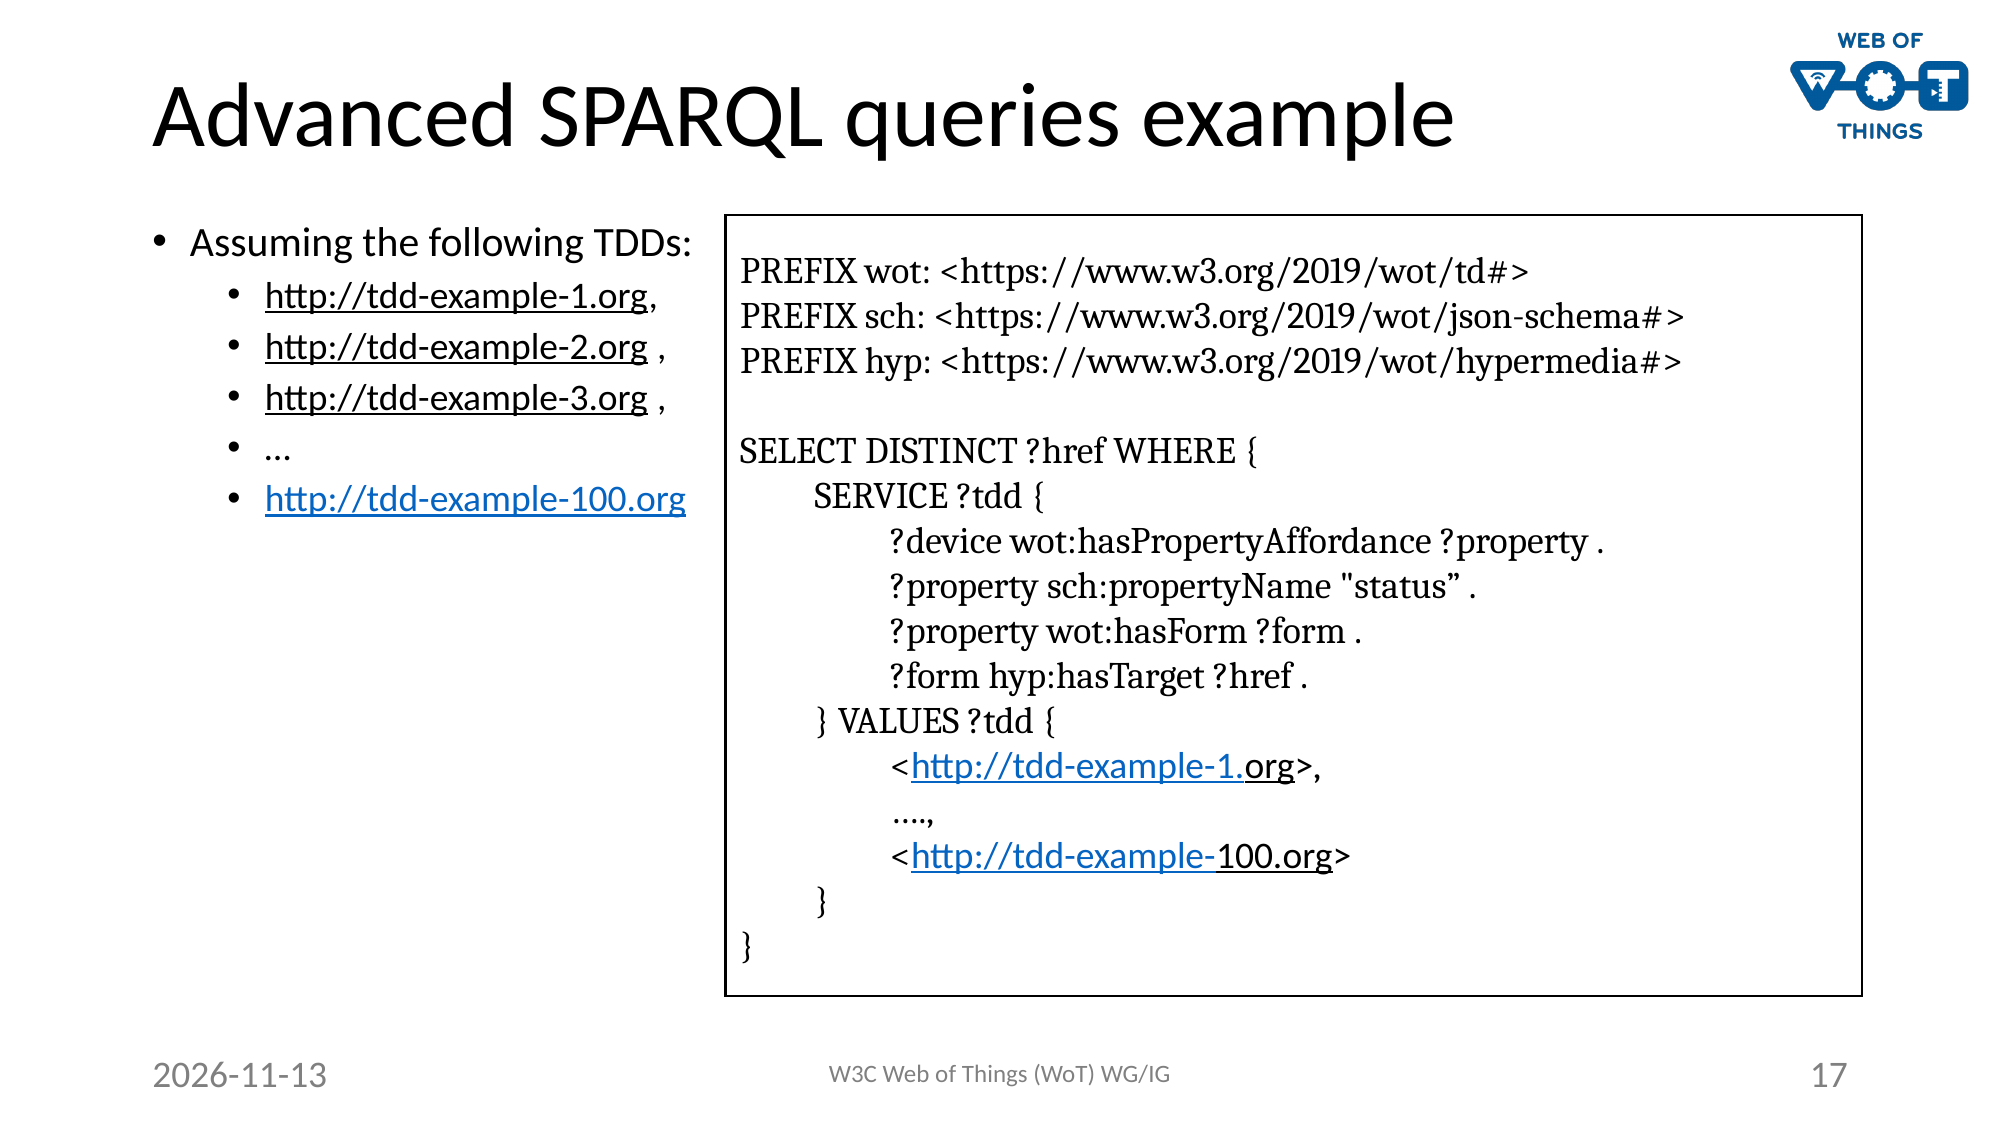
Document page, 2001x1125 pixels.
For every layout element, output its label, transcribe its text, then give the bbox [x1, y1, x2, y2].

text_box PREFIX wot: <https://www.w3.org/2019/wot/td#> PREFIX sch: <https://www.w3.org/2019/wot/json-schema#> PREFIX hyp: <https://www.w3.org/2019/wot/hypermedia#> SELECT DISTINCT ?href WHERE { SERVICE ?tdd { ?device wot:hasPropertyAffordance ?property . ?property sch:propertyName "status” . ?property wot:hasForm ?form . ?form hyp:hasTarget ?href . } VALUES ?tdd { <http://tdd-example-1.org>, …., <http://tdd-example-100.org> } } [724, 214, 1863, 997]
footer W3C Web of Things (WoT) WG/IG [662, 1042, 1338, 1103]
list Assuming the following TDDs: http://tdd-example-1.org, http://tdd-example-2.org , http://tdd-example-3.org , … http://tdd-example-100.org [137, 212, 1863, 1014]
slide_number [137, 1042, 588, 1103]
slide_number 17 [1412, 1042, 1863, 1103]
picture [1773, 22, 1985, 149]
title Advanced SPARQL queries example [137, 59, 1863, 212]
